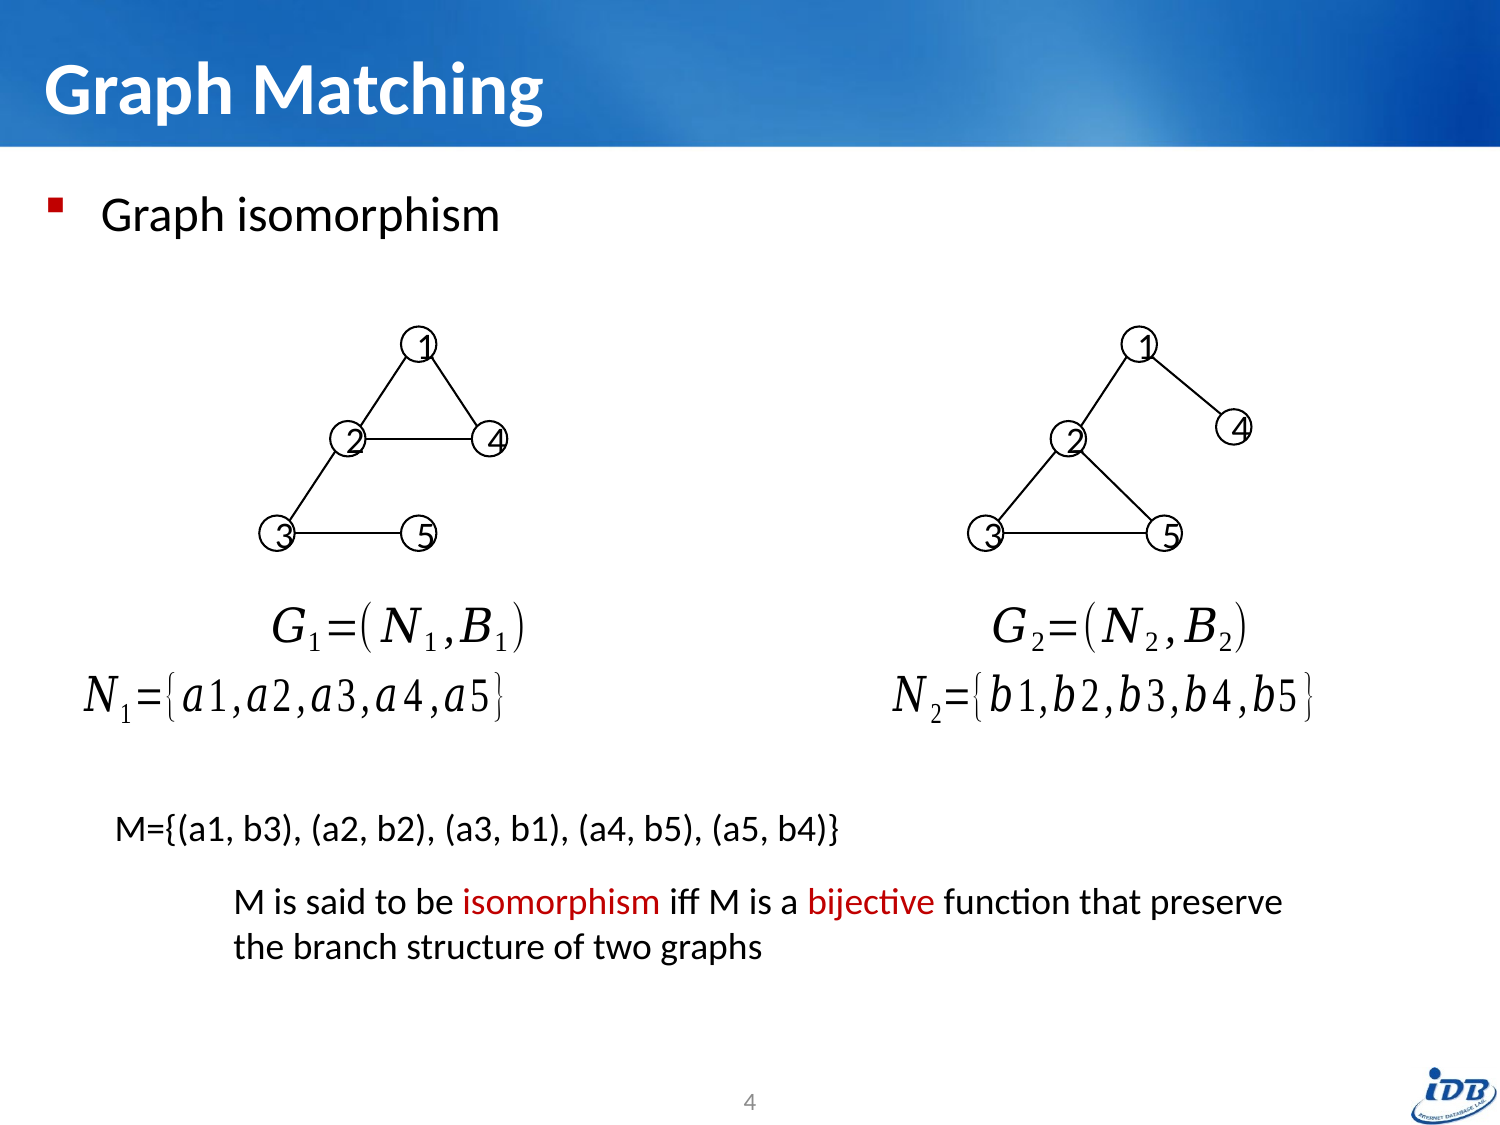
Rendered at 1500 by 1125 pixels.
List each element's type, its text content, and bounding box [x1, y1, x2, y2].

text_box 1 [398, 324, 439, 364]
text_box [360, 356, 407, 427]
text_box 3 [257, 513, 296, 554]
text_box 3 [965, 513, 1005, 554]
text_box 4 [469, 418, 510, 459]
title Graph Matching [29, 19, 1471, 149]
text_box M is said to be isomorphism iff M is a bijective function that preserve the branch structure of two graphs [218, 869, 1299, 975]
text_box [430, 356, 478, 427]
text_box 5 [1145, 513, 1185, 554]
text_box 4 [1213, 407, 1254, 447]
picture [0, 0, 1500, 1125]
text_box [1080, 450, 1152, 521]
text_box 1 [1119, 324, 1160, 364]
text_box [289, 450, 336, 521]
list Graph isomorphism [29, 174, 1471, 1071]
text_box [1151, 356, 1222, 415]
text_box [997, 450, 1057, 521]
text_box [1080, 356, 1127, 427]
text_box 5 [399, 513, 439, 554]
slide_number 4 [684, 1082, 816, 1118]
text_box 2 [328, 418, 368, 459]
text_box 2 [1048, 418, 1089, 459]
